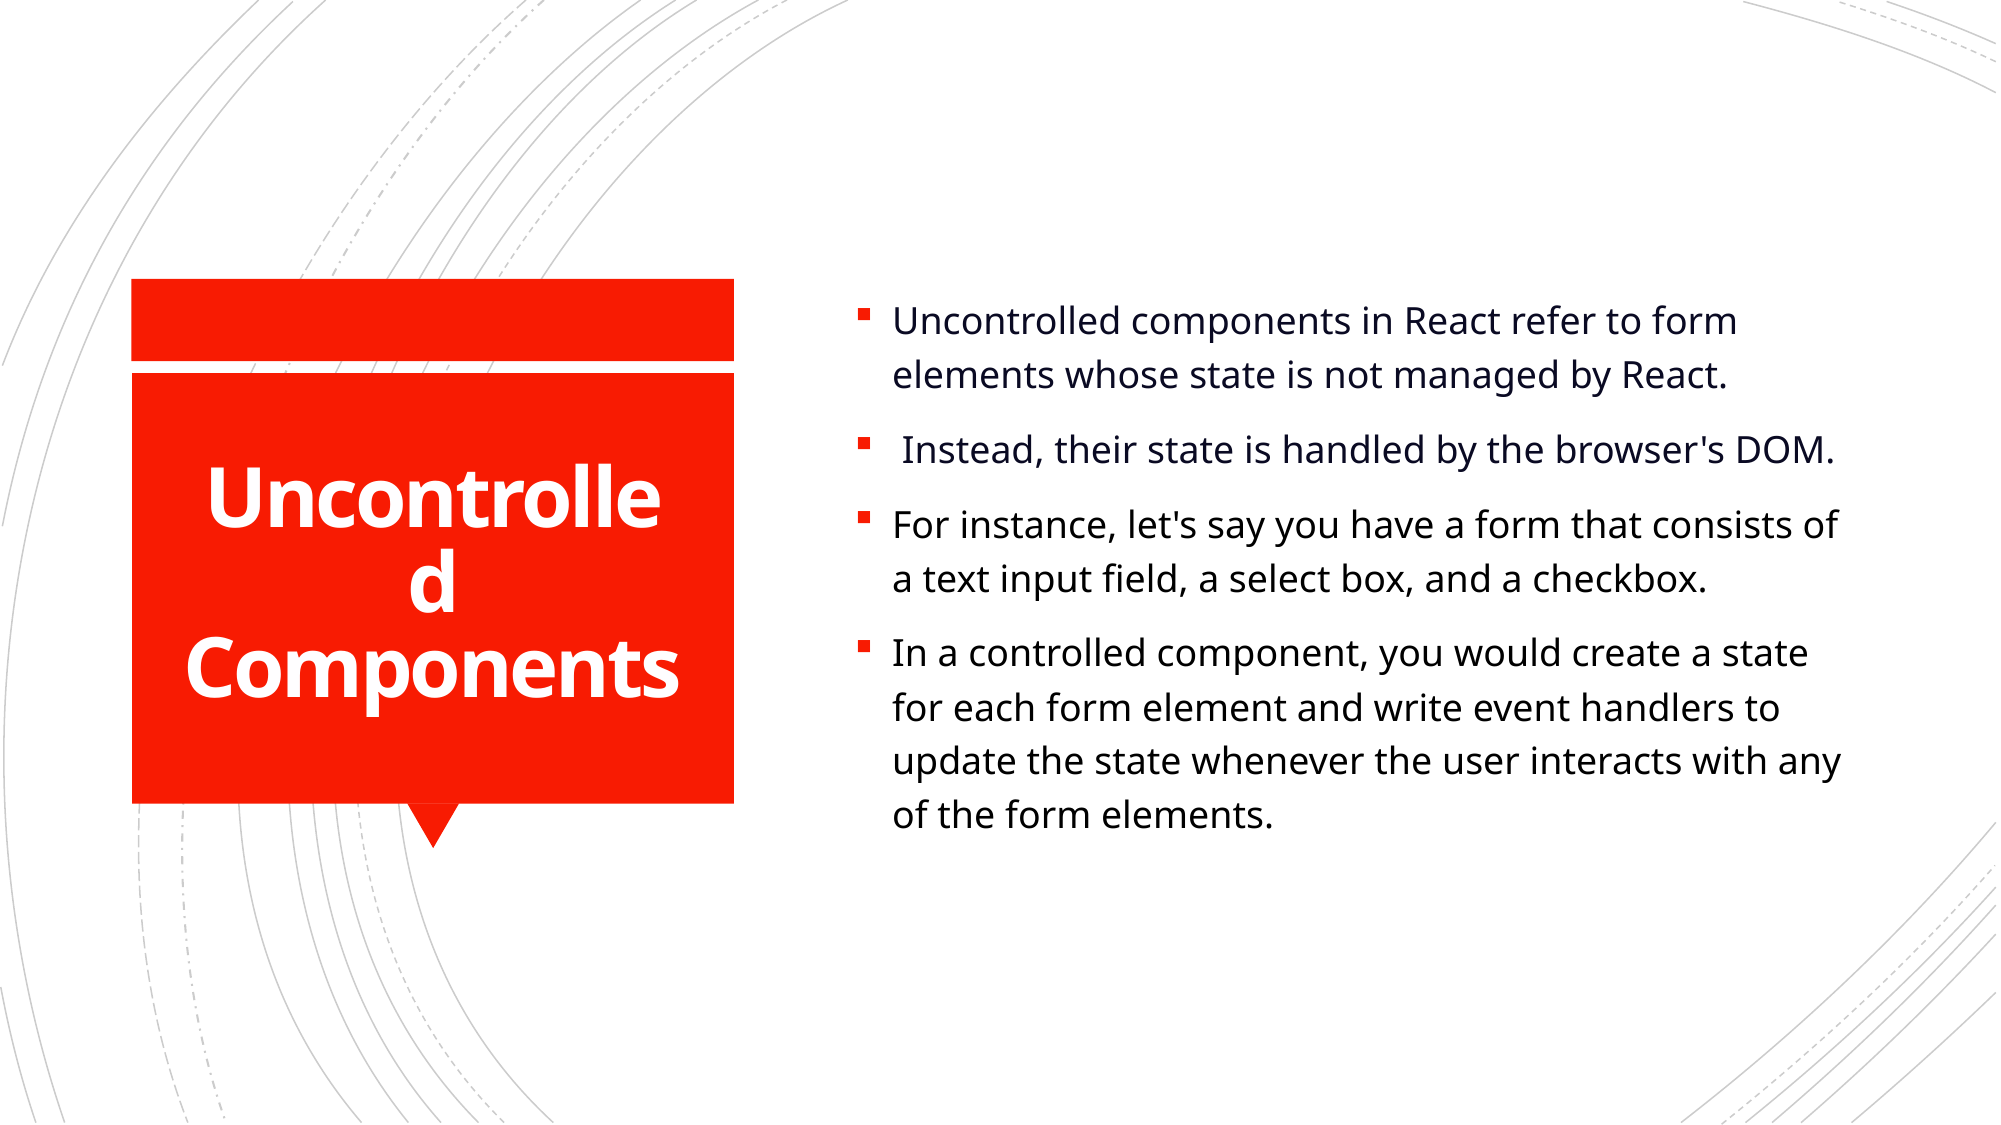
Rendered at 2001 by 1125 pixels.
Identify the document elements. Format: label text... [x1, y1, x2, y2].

list Uncontrolled components in React refer to form elements whose state is not managed by React. Instead, their state is handled by the browser's DOM. For instance, let's say you have a form that consists of a text input field, a select box, and a checkbox. In a controlled component, you would create a state for each form element and write event handlers to update the state whenever the user interacts with any of the form elements. [839, 131, 1871, 993]
title Uncontrolled Components [145, 385, 720, 789]
